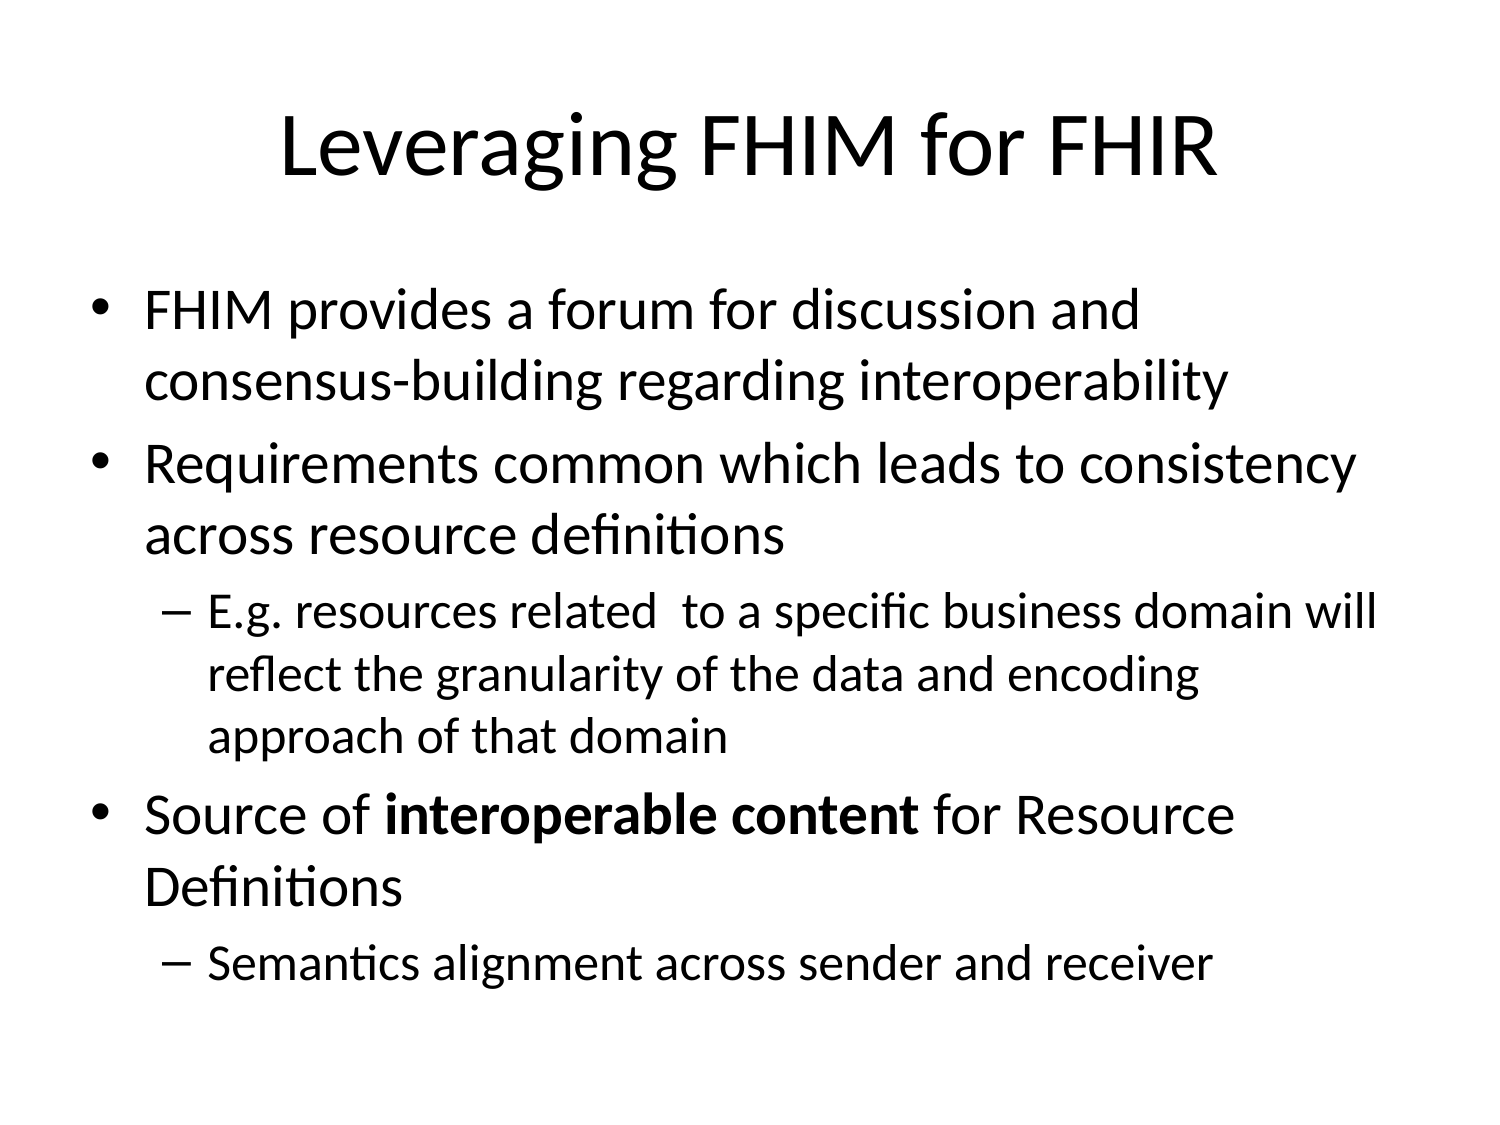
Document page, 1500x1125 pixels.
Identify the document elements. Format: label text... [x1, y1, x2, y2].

list FHIM provides a forum for discussion and consensus-building regarding interoperability Requirements common which leads to consistency across resource definitions E.g. resources related to a specific business domain will reflect the granularity of the data and encoding approach of that domain Source of interoperable content for Resource Definitions Semantics alignment across sender and receiver [75, 262, 1425, 1005]
title Leveraging FHIM for FHIR [75, 45, 1425, 233]
